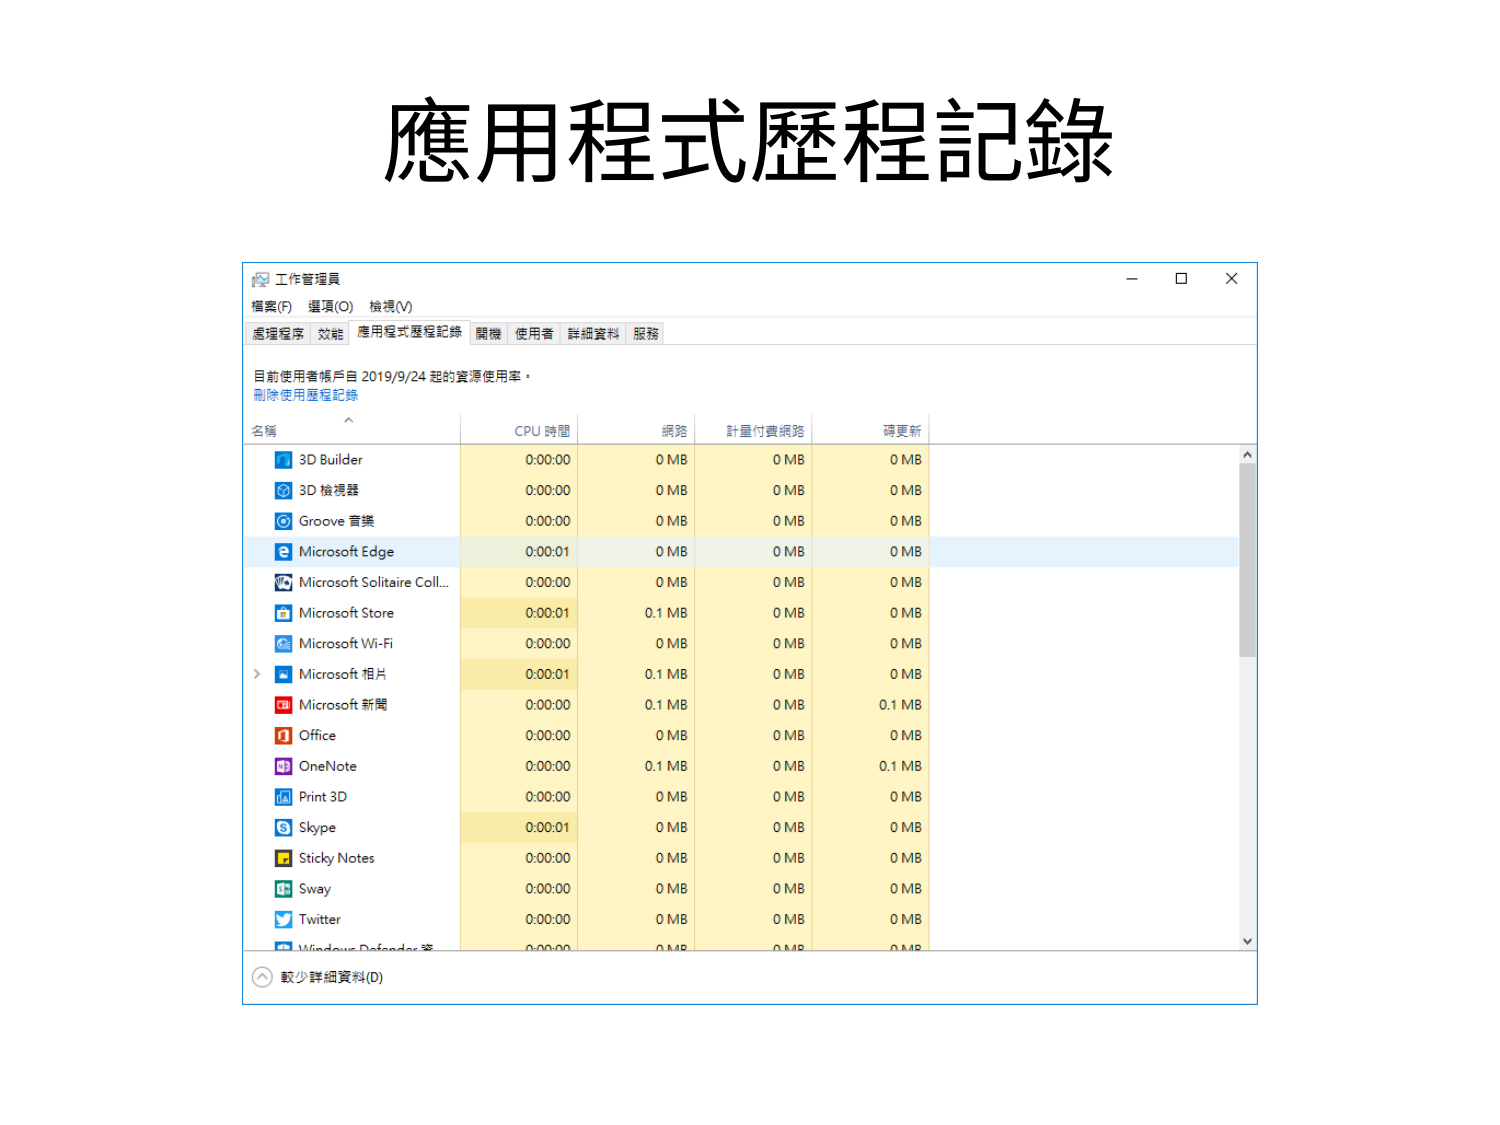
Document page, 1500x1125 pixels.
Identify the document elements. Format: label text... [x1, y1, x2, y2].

title 應用程式歷程記錄 [75, 45, 1425, 233]
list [242, 262, 1258, 1006]
